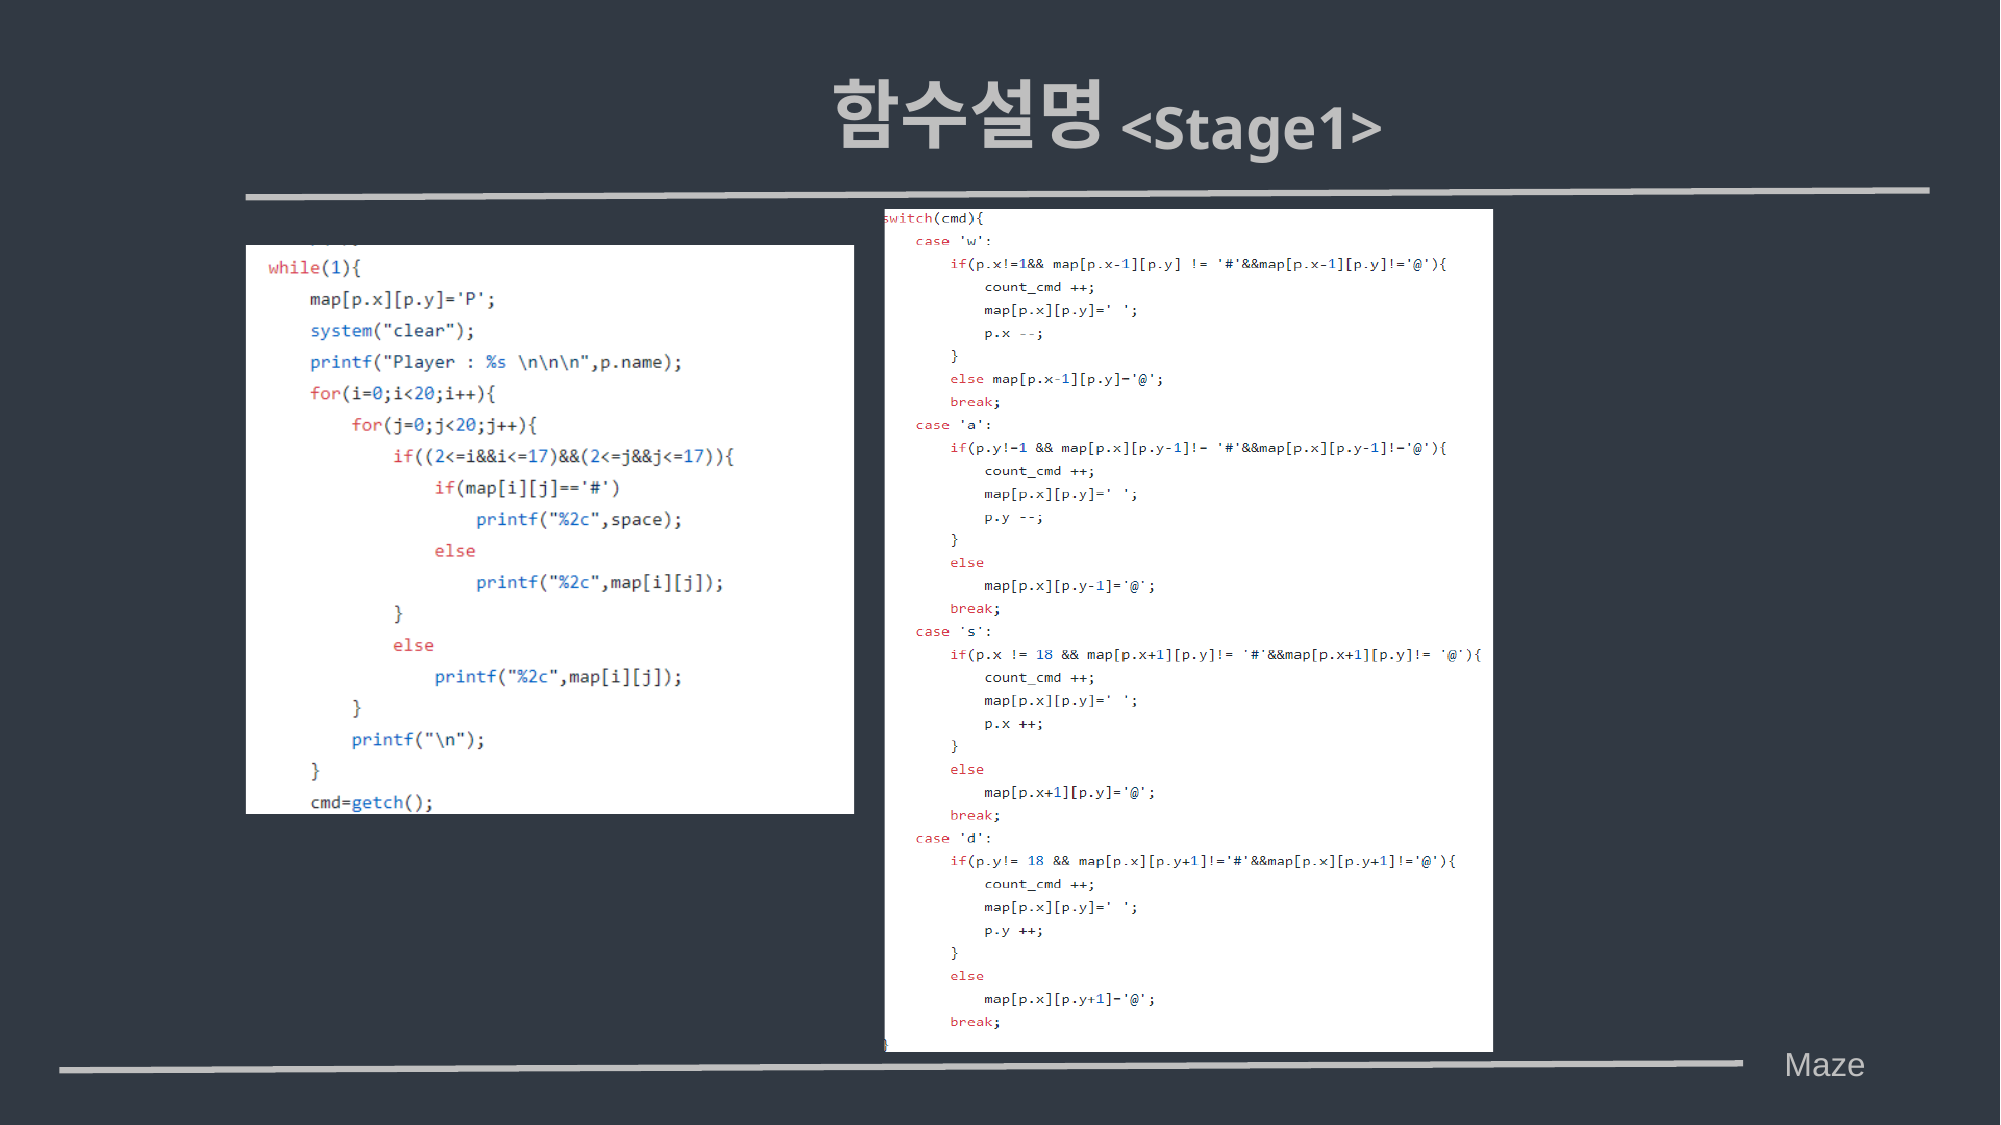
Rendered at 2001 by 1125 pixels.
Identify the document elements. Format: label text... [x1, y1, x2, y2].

text_box <Stage1> [1105, 83, 1595, 169]
text_box 함수설명 [535, 59, 1405, 165]
text_box Maze [1661, 1035, 1989, 1091]
picture [245, 245, 855, 814]
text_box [59, 1063, 1744, 1071]
picture [884, 209, 1494, 1052]
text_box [245, 190, 1930, 198]
